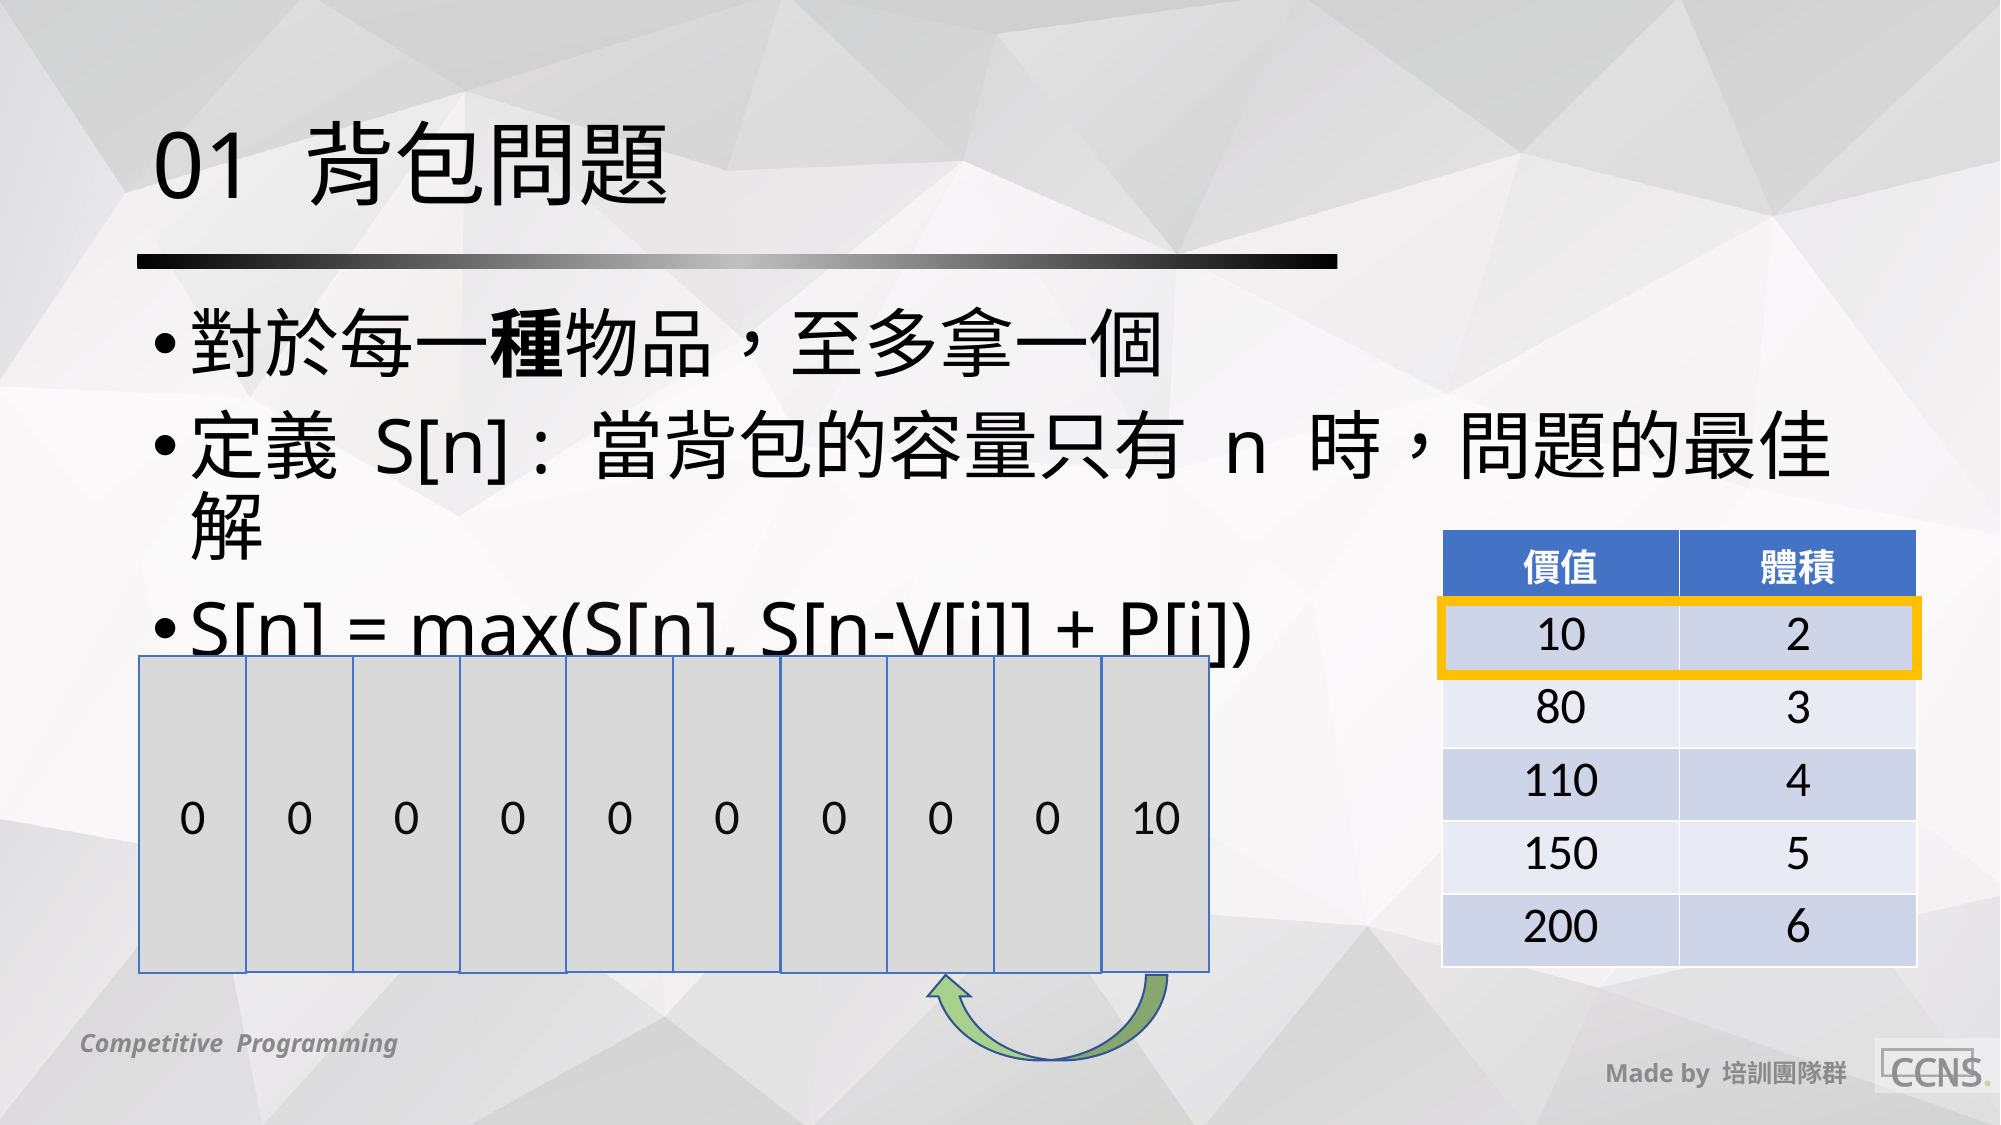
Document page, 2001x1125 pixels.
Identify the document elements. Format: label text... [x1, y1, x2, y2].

text_box 0 [780, 655, 886, 974]
table_cell 200 [1443, 895, 1679, 966]
text_box 10 [1101, 655, 1210, 973]
table_cell 110 [1443, 749, 1679, 820]
table_cell 6 [1680, 895, 1916, 966]
table_cell 4 [1680, 749, 1916, 820]
text_box 0 [886, 655, 993, 974]
table_cell 80 [1443, 676, 1679, 747]
table_header 價值 [1443, 530, 1679, 599]
picture [0, 0, 2000, 1125]
text_box 0 [138, 655, 247, 974]
table_cell 150 [1443, 822, 1679, 893]
text_box 0 [993, 655, 1102, 974]
title 01 背包問題 [137, 59, 1863, 278]
text_box [1441, 600, 1918, 676]
text_box 0 [352, 655, 461, 973]
table_cell 3 [1680, 676, 1916, 747]
text_box 0 [245, 655, 352, 973]
text_box 0 [458, 655, 568, 974]
text_box [925, 973, 1169, 1062]
table_header 體積 [1680, 530, 1916, 599]
table_cell 5 [1680, 822, 1916, 893]
list 對於每一種物品，至多拿一個 定義 S[n] : 當背包的容量只有 n 時，問題的最佳解 S[n] = max(S[n], S[n-V[i]] + P[i]) [137, 299, 1863, 1014]
text_box 0 [565, 655, 672, 973]
text_box 0 [672, 655, 780, 973]
